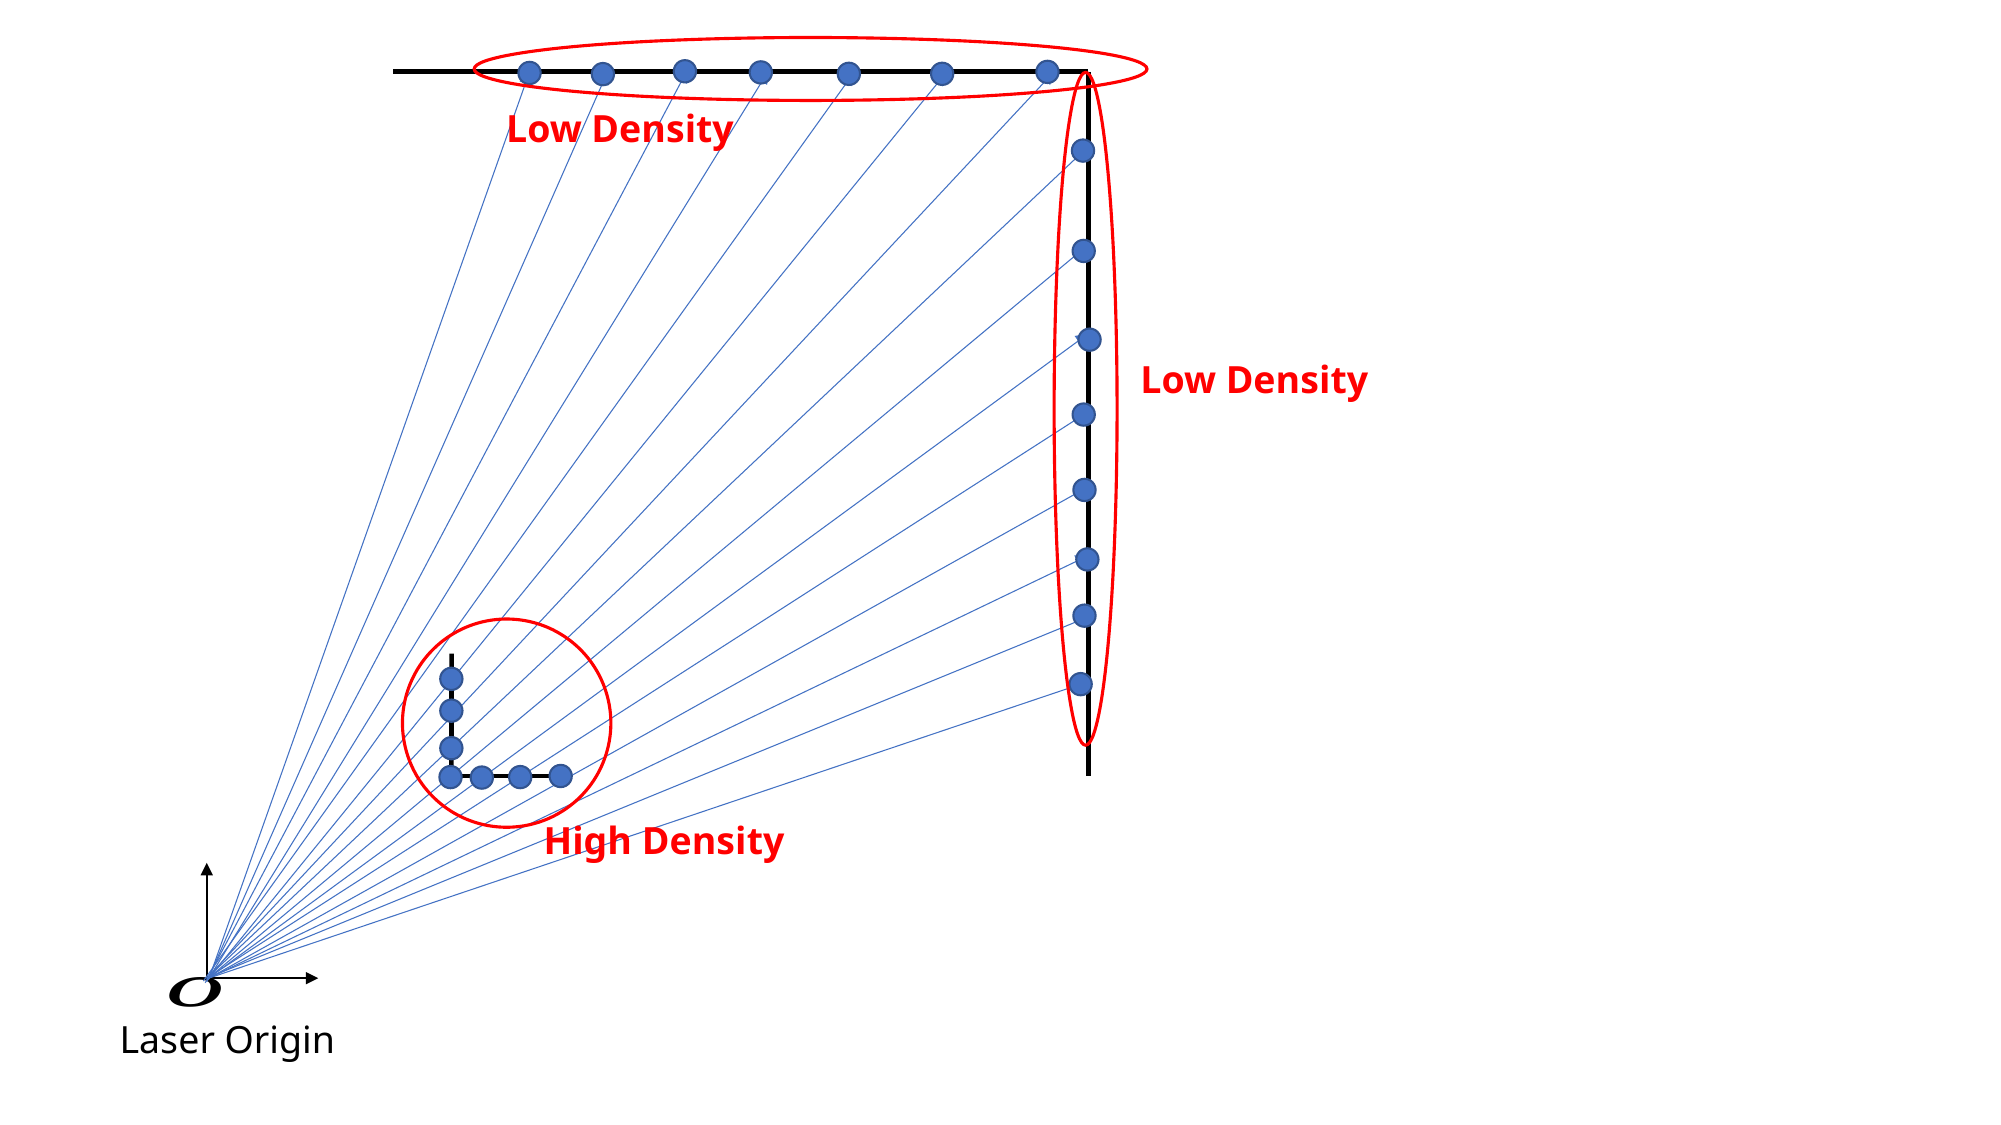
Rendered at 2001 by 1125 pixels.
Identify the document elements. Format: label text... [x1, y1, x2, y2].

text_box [165, 862, 319, 1020]
text_box Laser Origin [104, 1008, 351, 1069]
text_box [206, 616, 1090, 979]
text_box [206, 146, 1089, 244]
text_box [205, 72, 946, 983]
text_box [208, 333, 1089, 411]
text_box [206, 411, 1089, 486]
text_box Low Density [1125, 348, 1384, 408]
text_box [208, 555, 1089, 616]
text_box [1055, 72, 1082, 92]
text_box [1089, 73, 1119, 744]
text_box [208, 681, 1090, 979]
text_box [206, 71, 1055, 146]
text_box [206, 244, 1089, 411]
text_box [473, 36, 1149, 87]
text_box [1064, 72, 1088, 146]
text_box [206, 486, 1089, 616]
